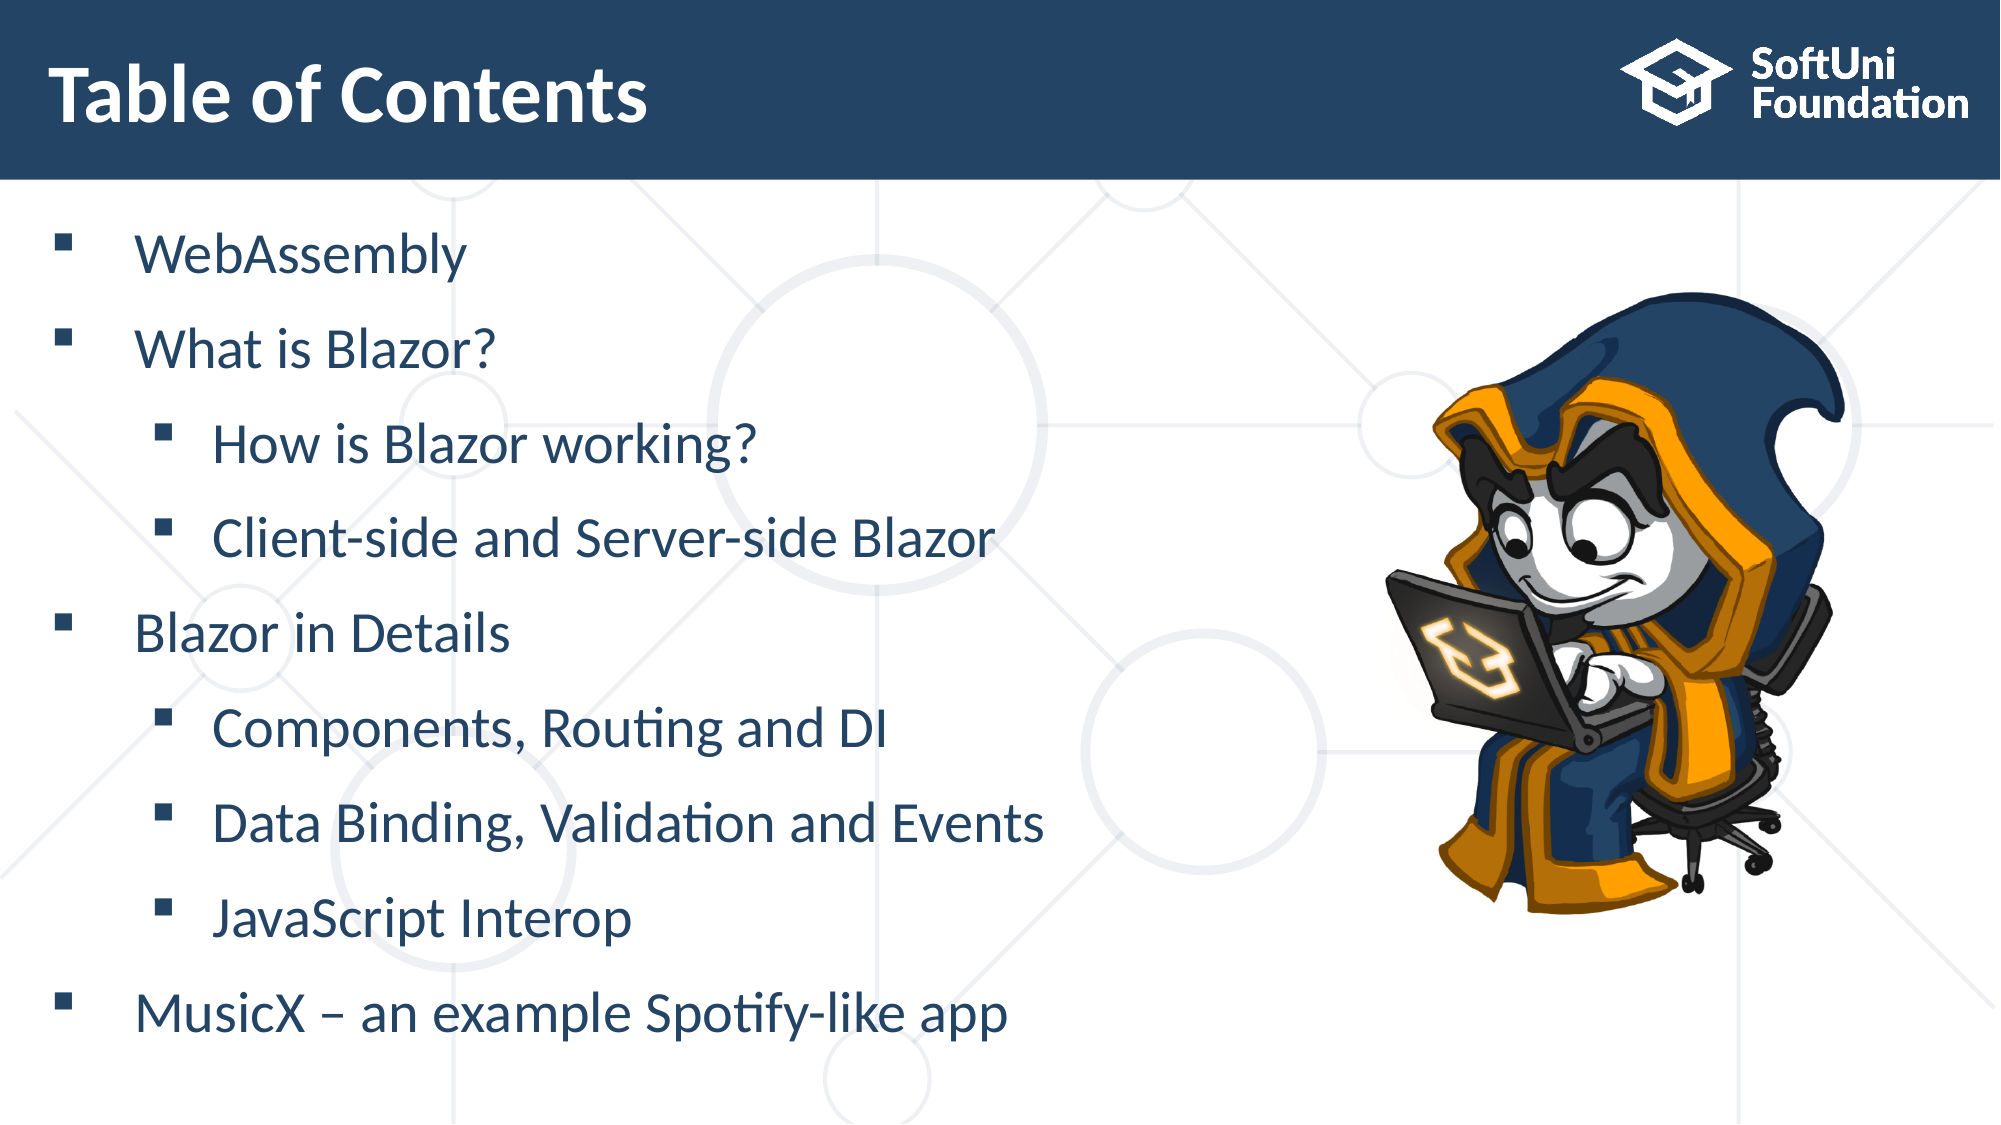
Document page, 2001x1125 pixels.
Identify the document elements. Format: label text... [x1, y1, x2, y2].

picture [1297, 231, 1884, 951]
title Table of Contents [31, 16, 1591, 162]
list WebAssembly What is Blazor? How is Blazor working? Client-side and Server-side Blazor Blazor in Details Components, Routing and DI Data Binding, Validation and Events JavaScript Interop MusicX – an example Spotify-like app [32, 209, 1148, 1078]
picture [1619, 38, 1968, 126]
